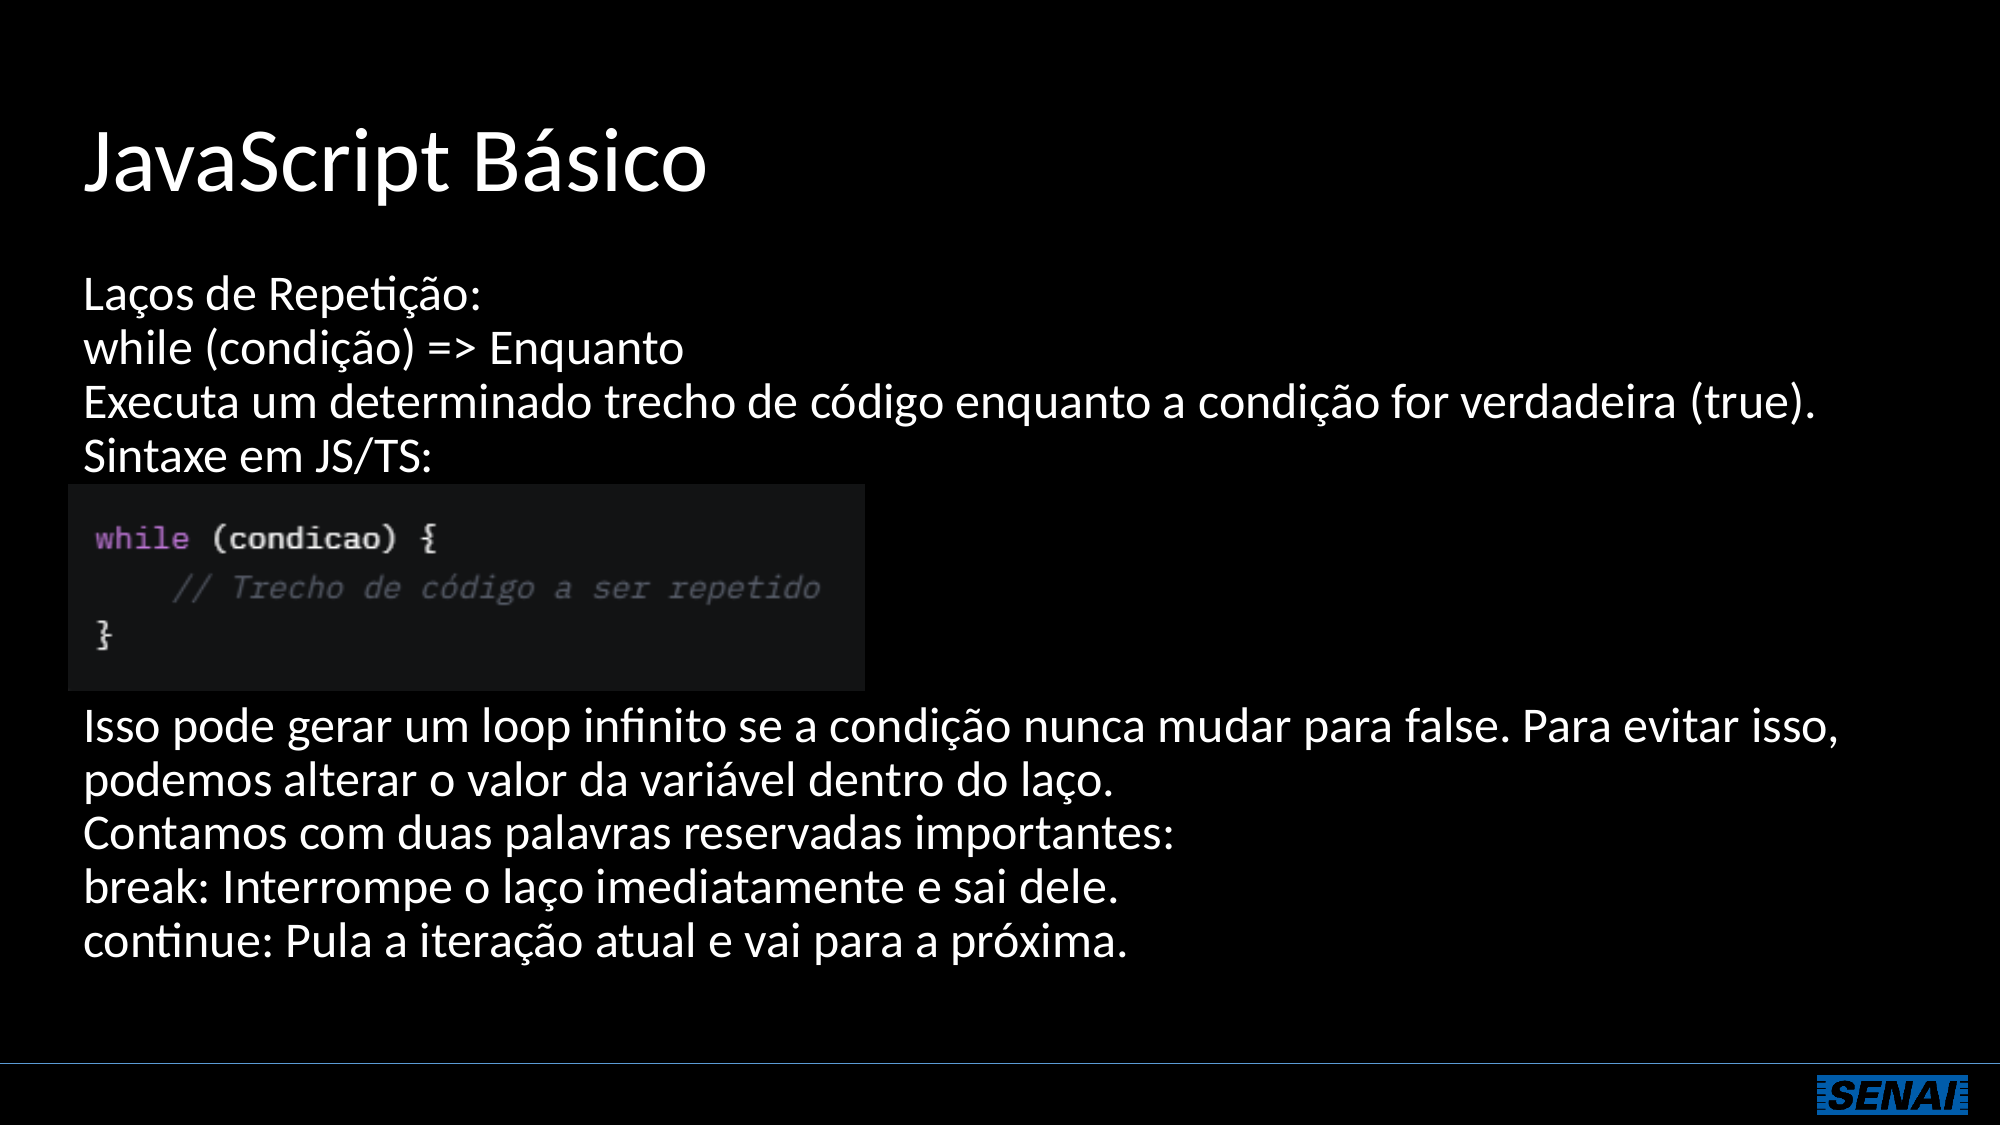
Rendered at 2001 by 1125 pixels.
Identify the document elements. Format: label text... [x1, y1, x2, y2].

list Laços de Repetição: while (condição) => Enquanto Executa um determinado trecho de código enquanto a condição for verdadeira (true). Sintaxe em JS/TS: Isso pode gerar um loop infinito se a condição nunca mudar para false. Para evitar isso, podemos alterar o valor da variável dentro do laço. Contamos com duas palavras reservadas importantes: break: Interrompe o laço imediatamente e sai dele. continue: Pula a iteração atual e vai para a próxima. [68, 252, 1932, 1000]
picture [67, 484, 865, 691]
title JavaScript Básico [68, 97, 1932, 223]
picture [1817, 1075, 1968, 1115]
